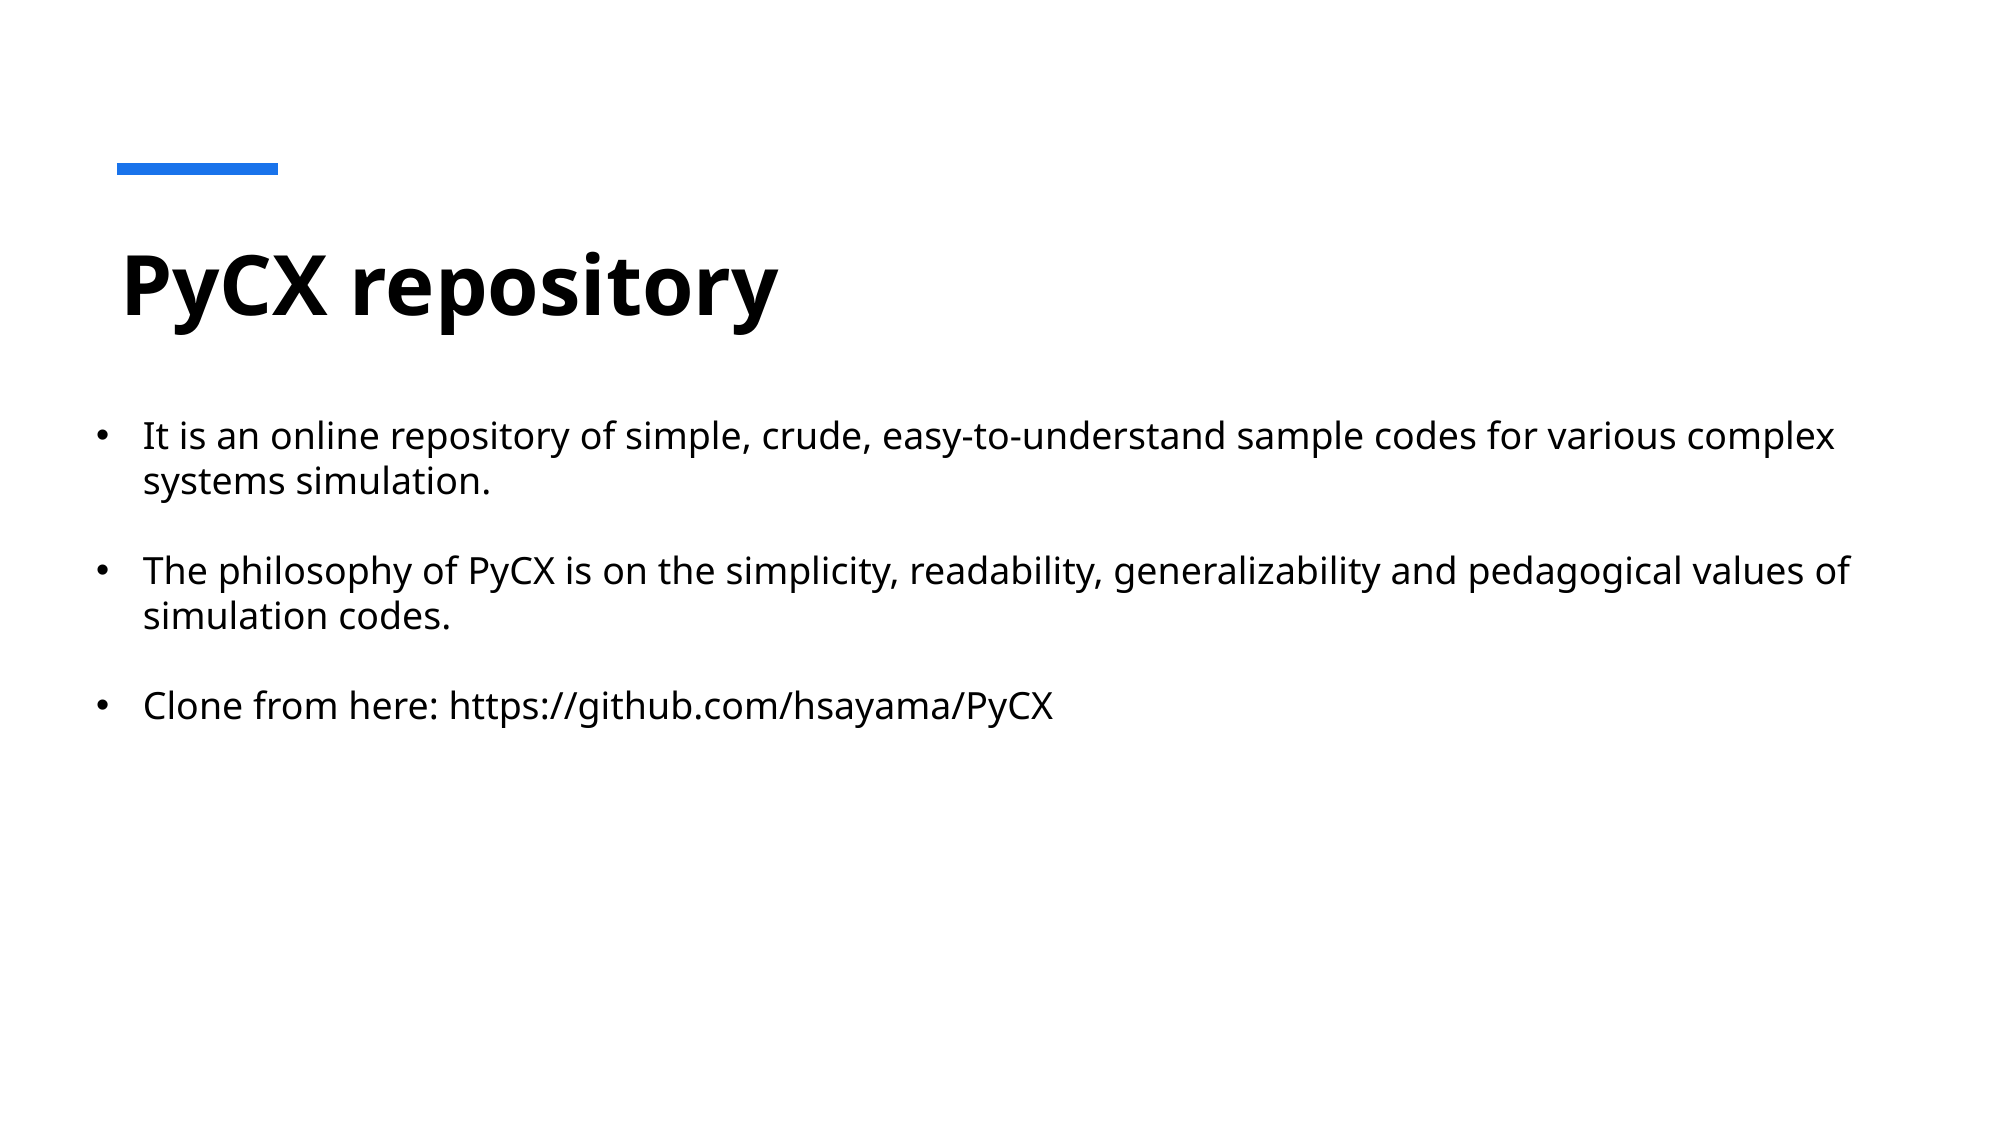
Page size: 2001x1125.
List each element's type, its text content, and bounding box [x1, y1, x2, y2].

title PyCX repository [105, 224, 1892, 404]
text_box It is an online repository of simple, crude, easy-to-understand sample codes for various complex systems simulation. The philosophy of PyCX is on the simplicity, readability, generalizability and pedagogical values of simulation codes. Clone from here: https://github.com/hsayama/PyCX [81, 404, 1892, 825]
